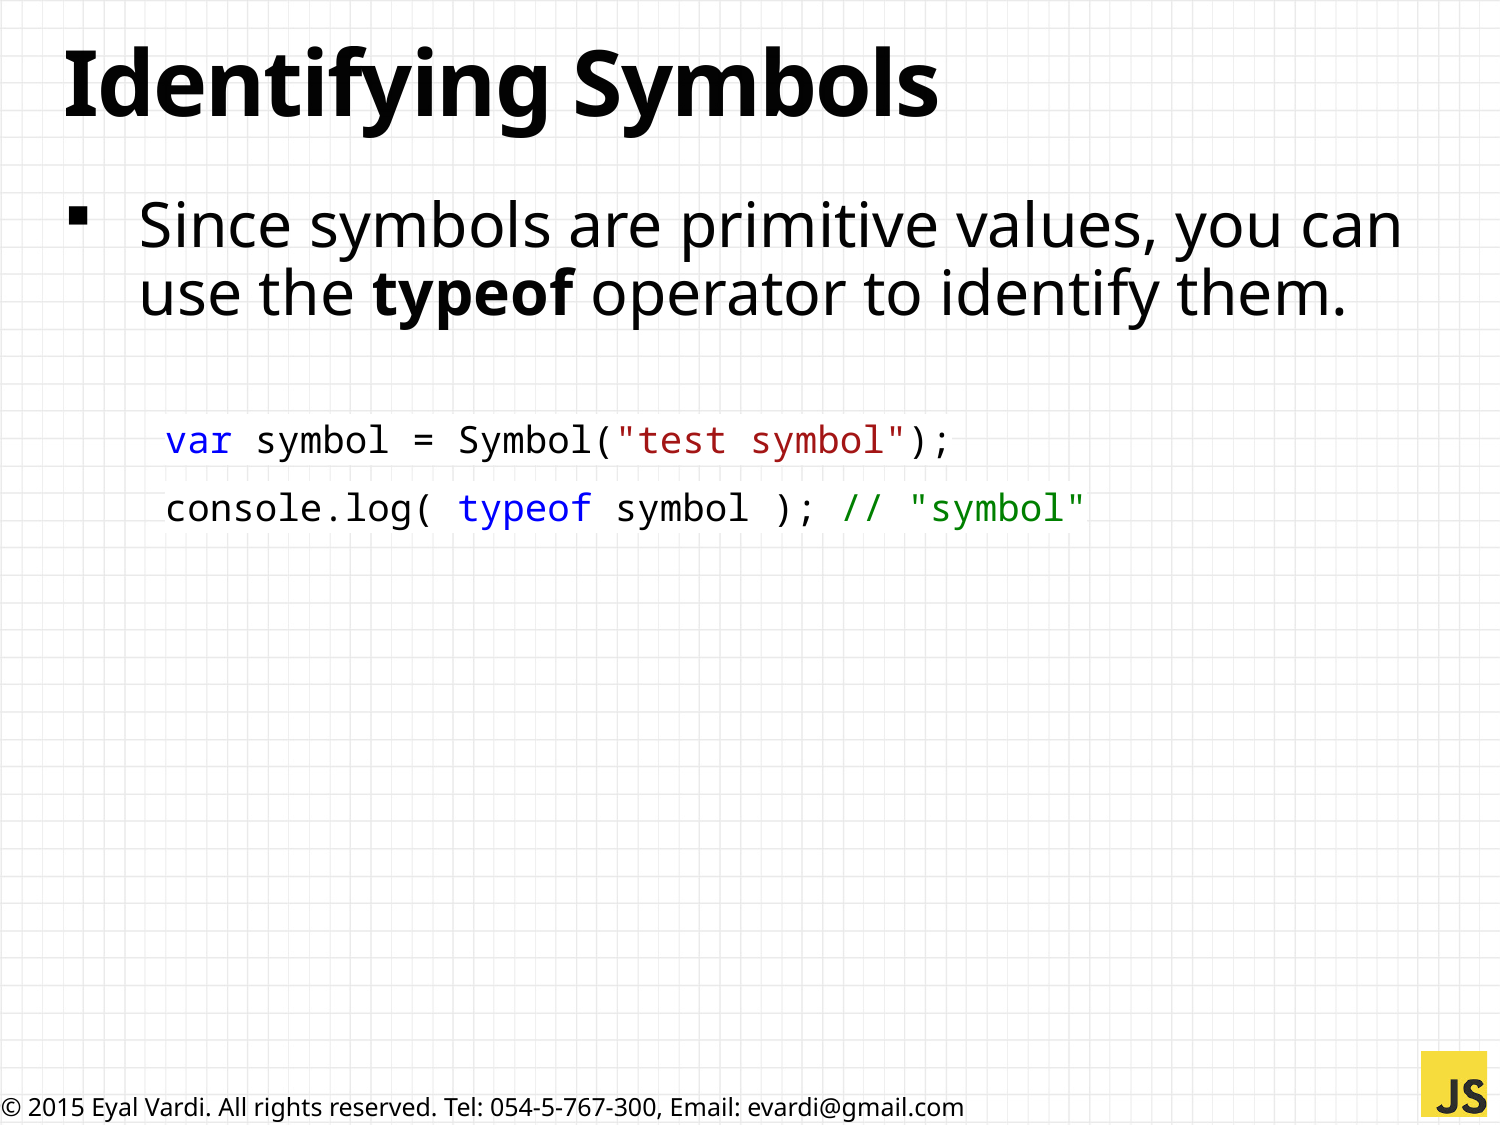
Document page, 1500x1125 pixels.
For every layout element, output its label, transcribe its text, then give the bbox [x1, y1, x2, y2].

picture [0, 0, 1500, 1125]
text_box var symbol = Symbol("test symbol"); console.log( typeof symbol ); // "symbol" [150, 386, 1436, 537]
list Since symbols are primitive values, you can use the typeof operator to identify them. [63, 193, 1436, 331]
title Identifying Symbols [63, 37, 1436, 138]
